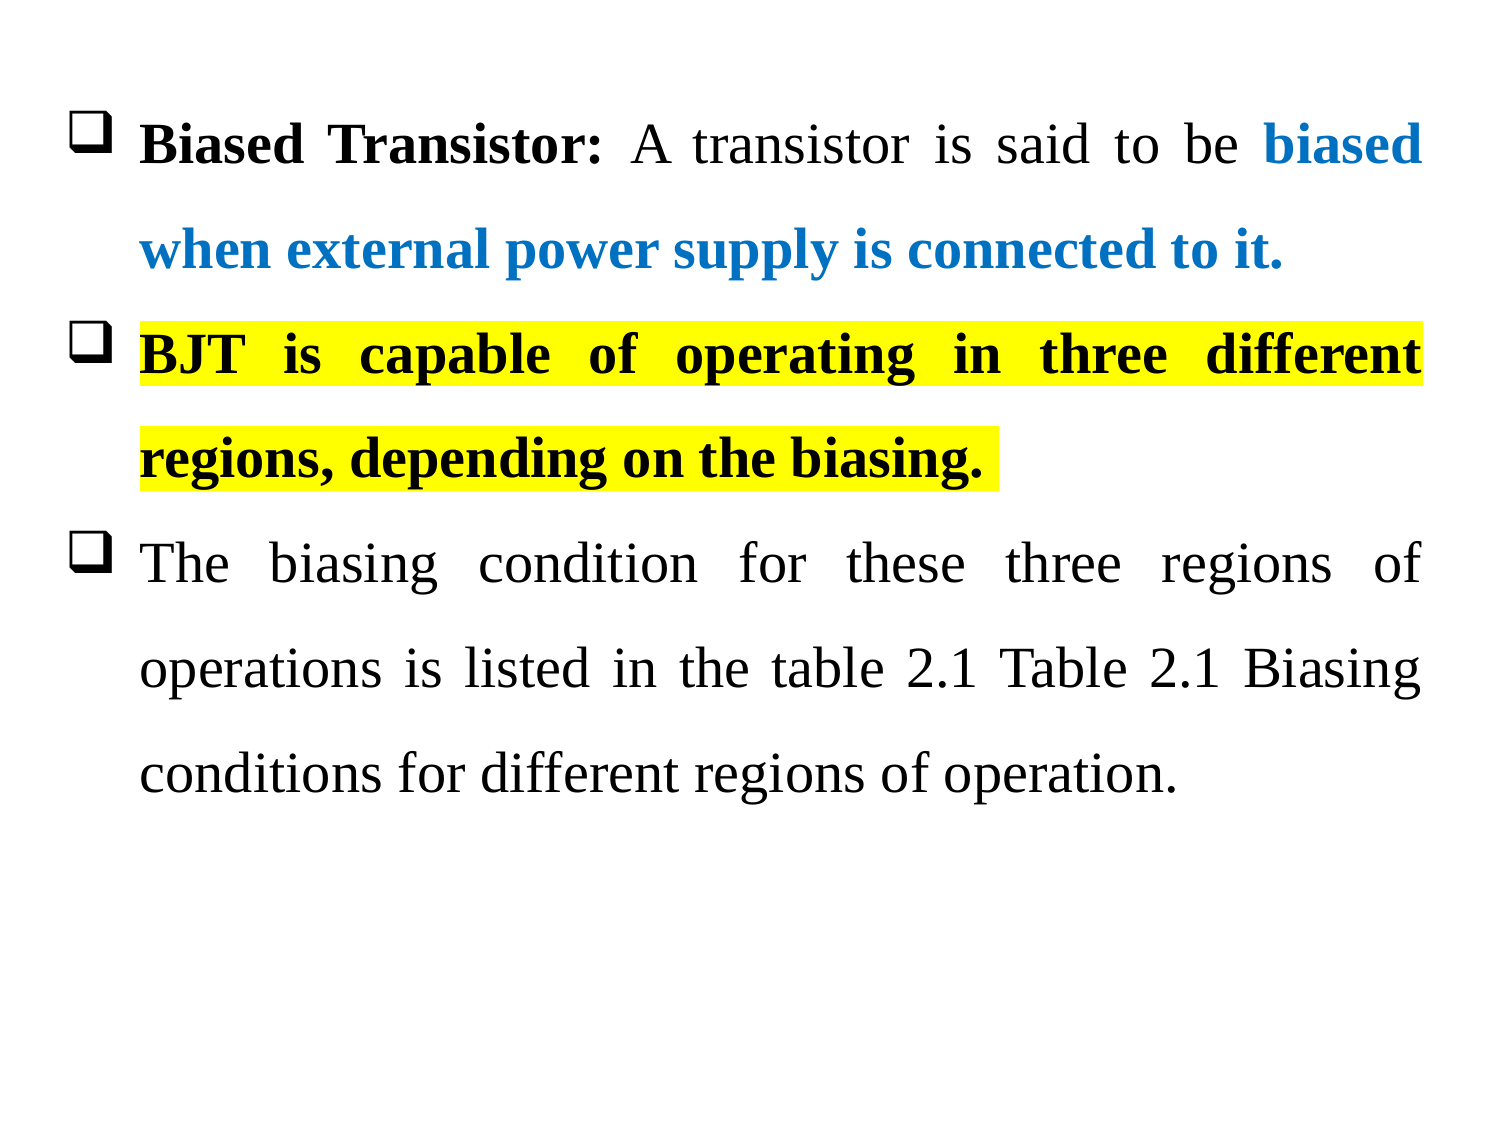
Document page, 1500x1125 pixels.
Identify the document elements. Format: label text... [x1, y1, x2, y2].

text_box Biased Transistor: A transistor is said to be biased when external power supply is connected to it. BJT is capable of operating in three different regions, depending on the biasing. The biasing condition for these three regions of operations is listed in the table 2.1 Table 2.1 Biasing conditions for different regions of operation. [50, 62, 1438, 812]
